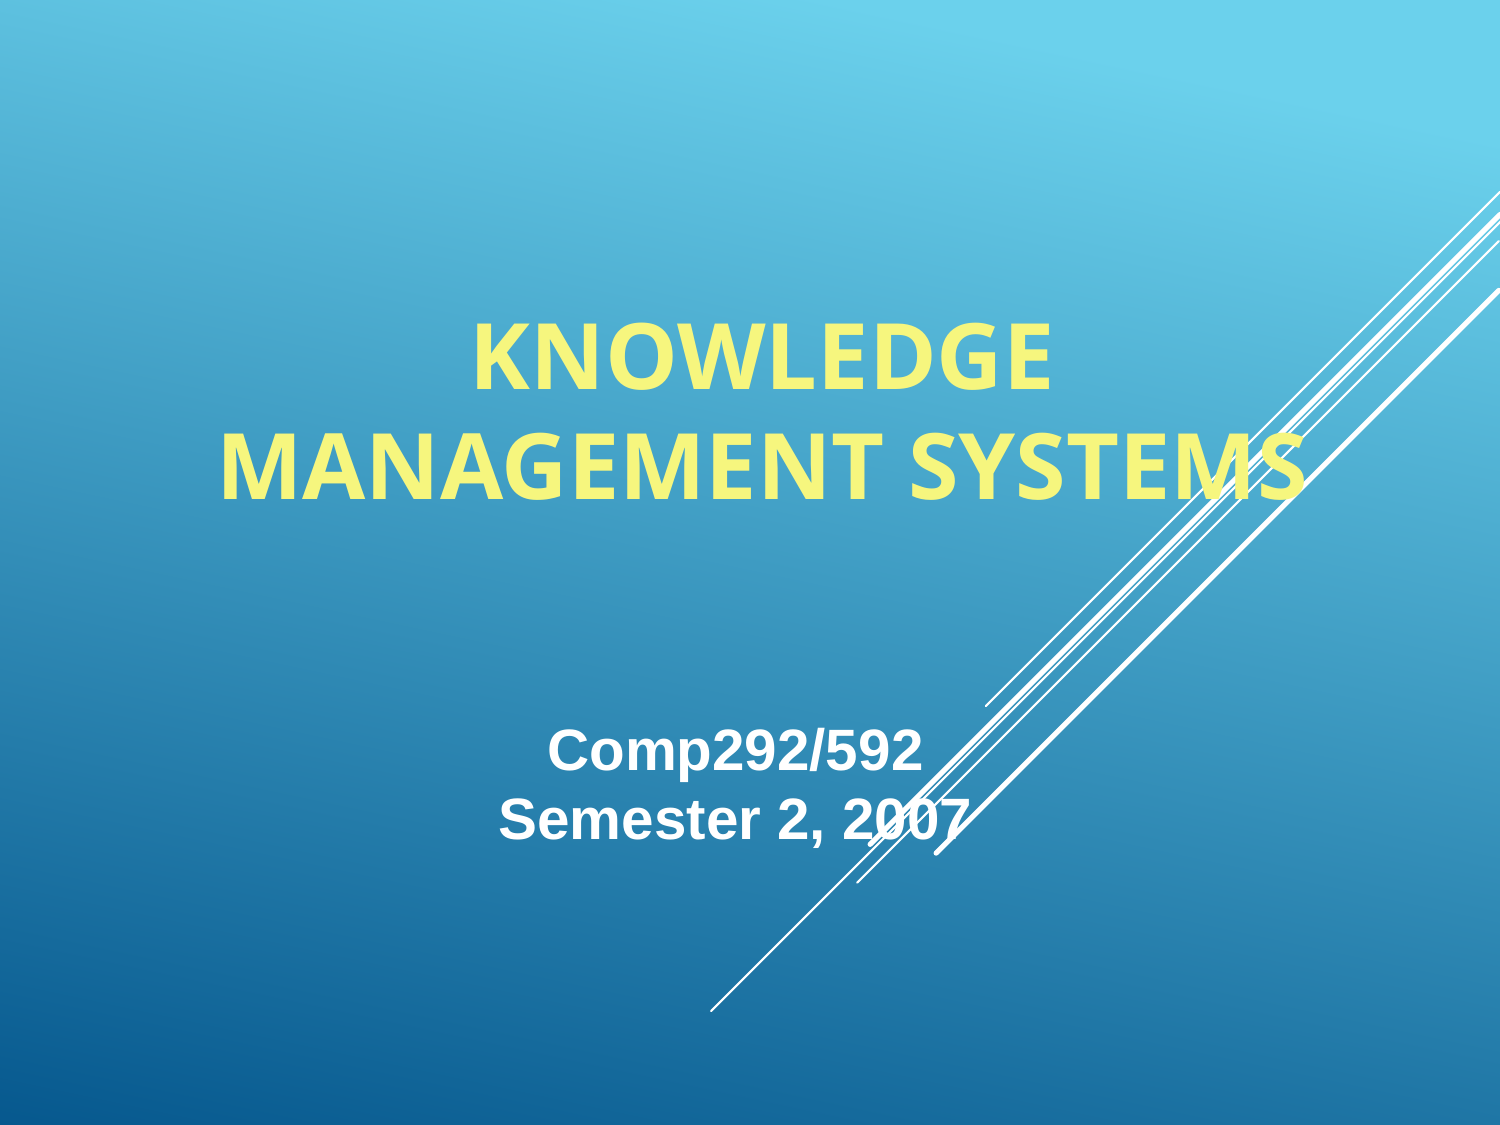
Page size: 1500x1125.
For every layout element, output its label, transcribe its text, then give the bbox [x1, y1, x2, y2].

text_box Comp292/592 Semester 2, 2007 [336, 704, 1061, 929]
title Knowledge Management Systems [187, 287, 1338, 529]
